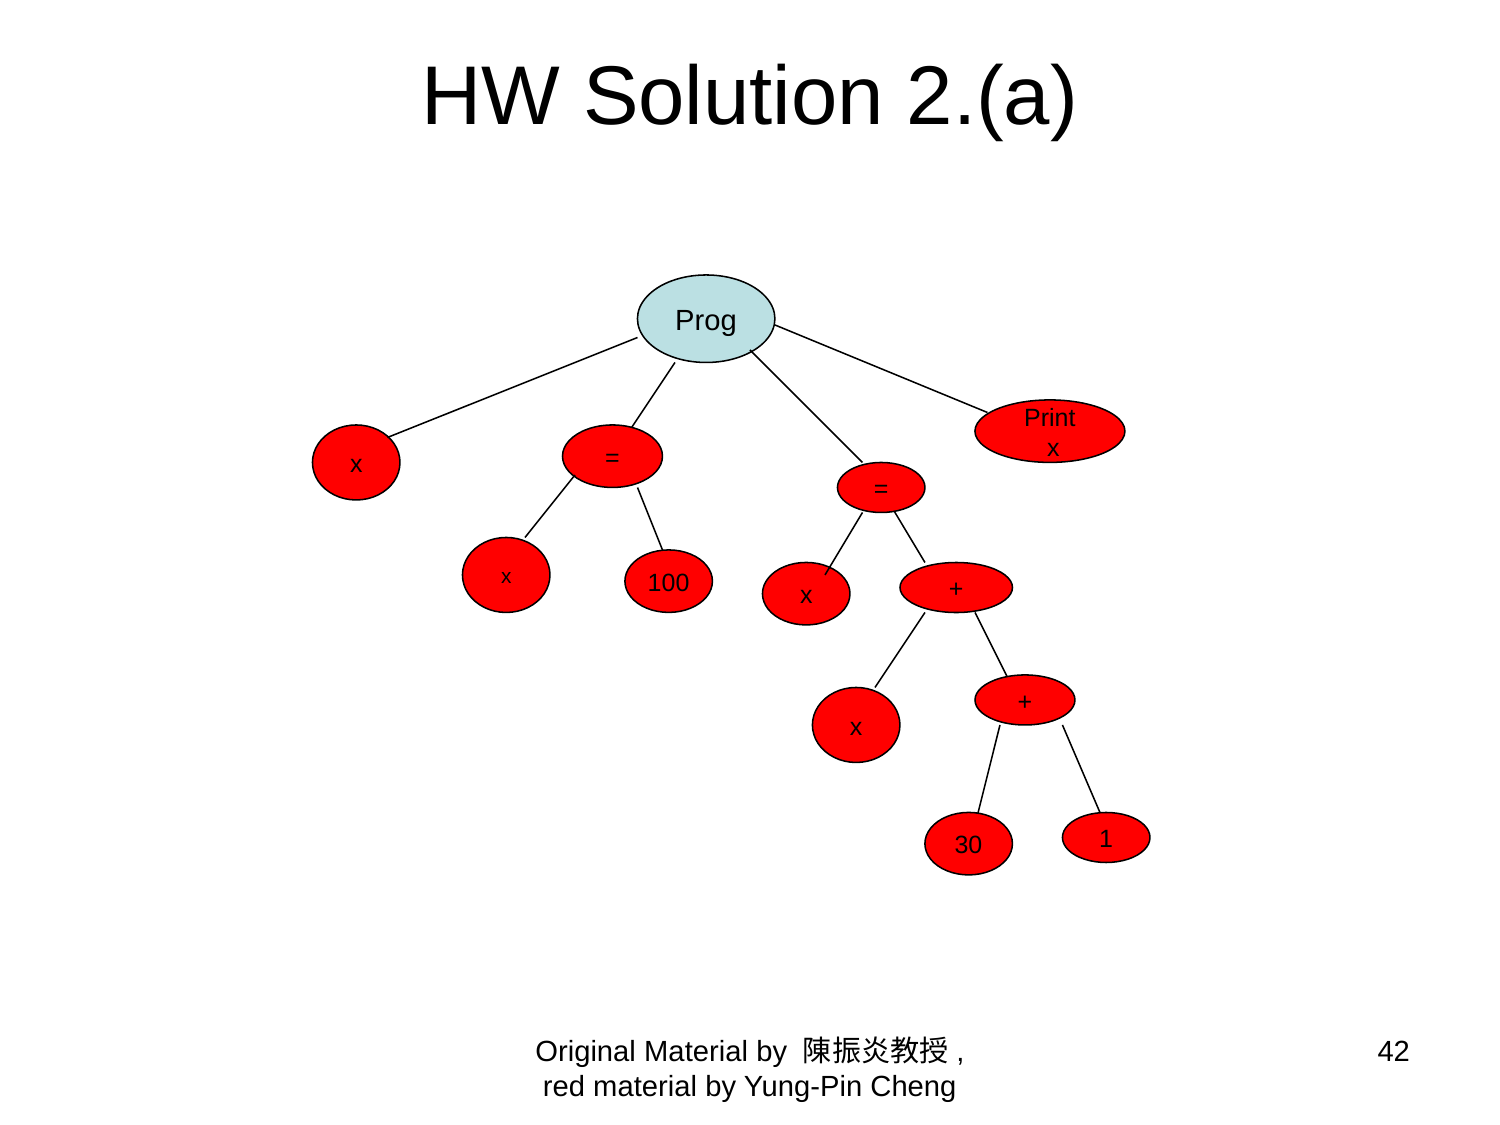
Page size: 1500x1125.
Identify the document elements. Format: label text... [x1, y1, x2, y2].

text_box = [562, 424, 663, 488]
text_box + [975, 674, 1075, 725]
text_box 100 [624, 549, 713, 613]
title HW Solution 2.(a) [75, 45, 1425, 138]
text_box x [462, 537, 550, 613]
text_box 30 [924, 812, 1013, 875]
text_box x [312, 424, 400, 500]
text_box + [900, 562, 1013, 613]
text_box Print x [974, 399, 1125, 463]
text_box x [812, 687, 900, 763]
footer Original Material by 陳振炎教授, red material by Yung-Pin Cheng [512, 1024, 988, 1103]
text_box Prog [637, 274, 775, 363]
slide_number 42 [1074, 1024, 1426, 1103]
text_box x [762, 562, 850, 625]
text_box 1 [1062, 812, 1150, 863]
text_box = [837, 462, 925, 513]
